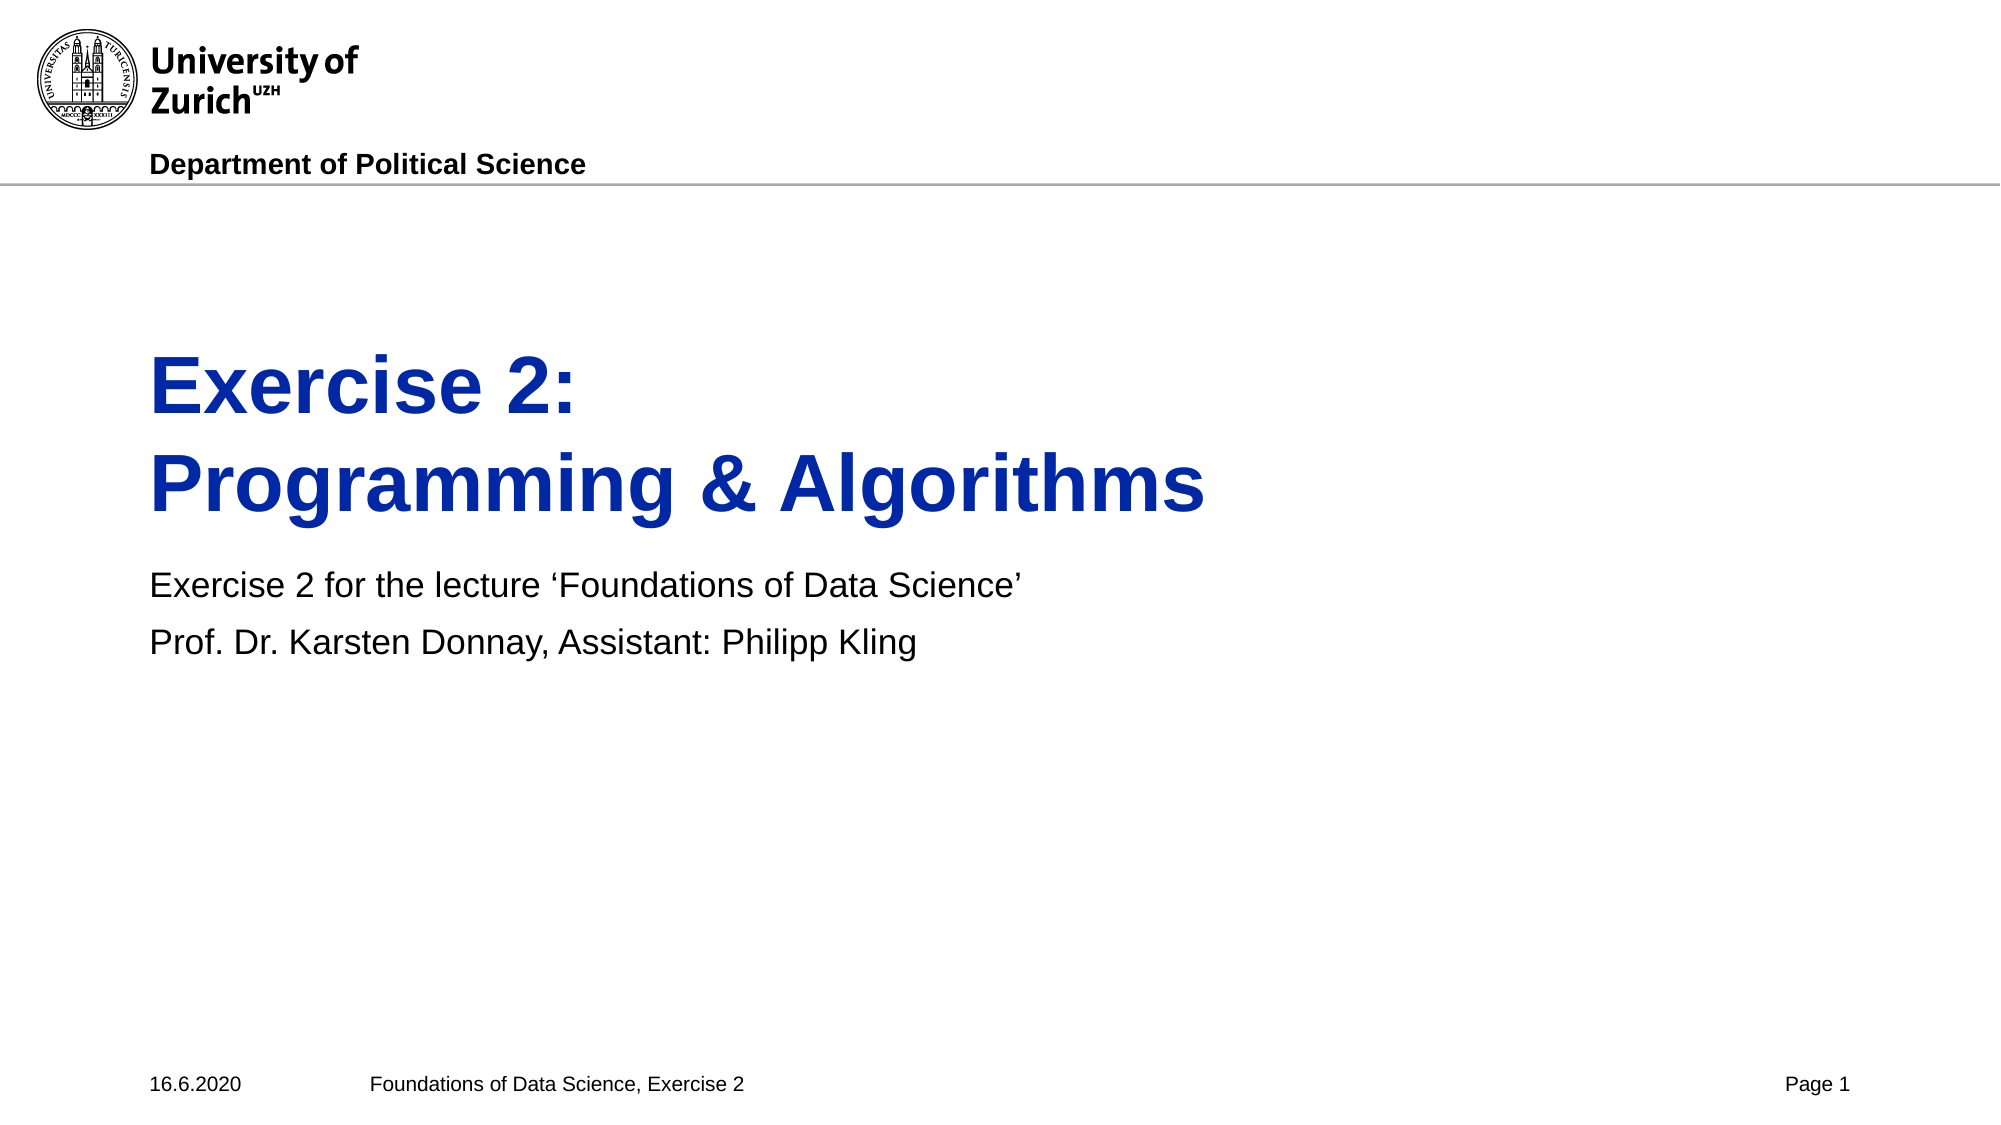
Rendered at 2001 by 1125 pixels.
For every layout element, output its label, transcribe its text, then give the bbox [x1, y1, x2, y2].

picture [31, 23, 365, 136]
footer Foundations of Data Science, Exercise 2 [369, 1070, 1520, 1106]
subtitle Exercise 2 for the lecture ‘Foundations of Data Science’ Prof. Dr. Karsten Donnay, Assistant: Philipp Kling [149, 562, 1851, 850]
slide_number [149, 1070, 354, 1106]
slide_number Page 1 [1714, 1070, 1851, 1106]
title Exercise 2: Programming & Algorithms [149, 326, 1851, 539]
